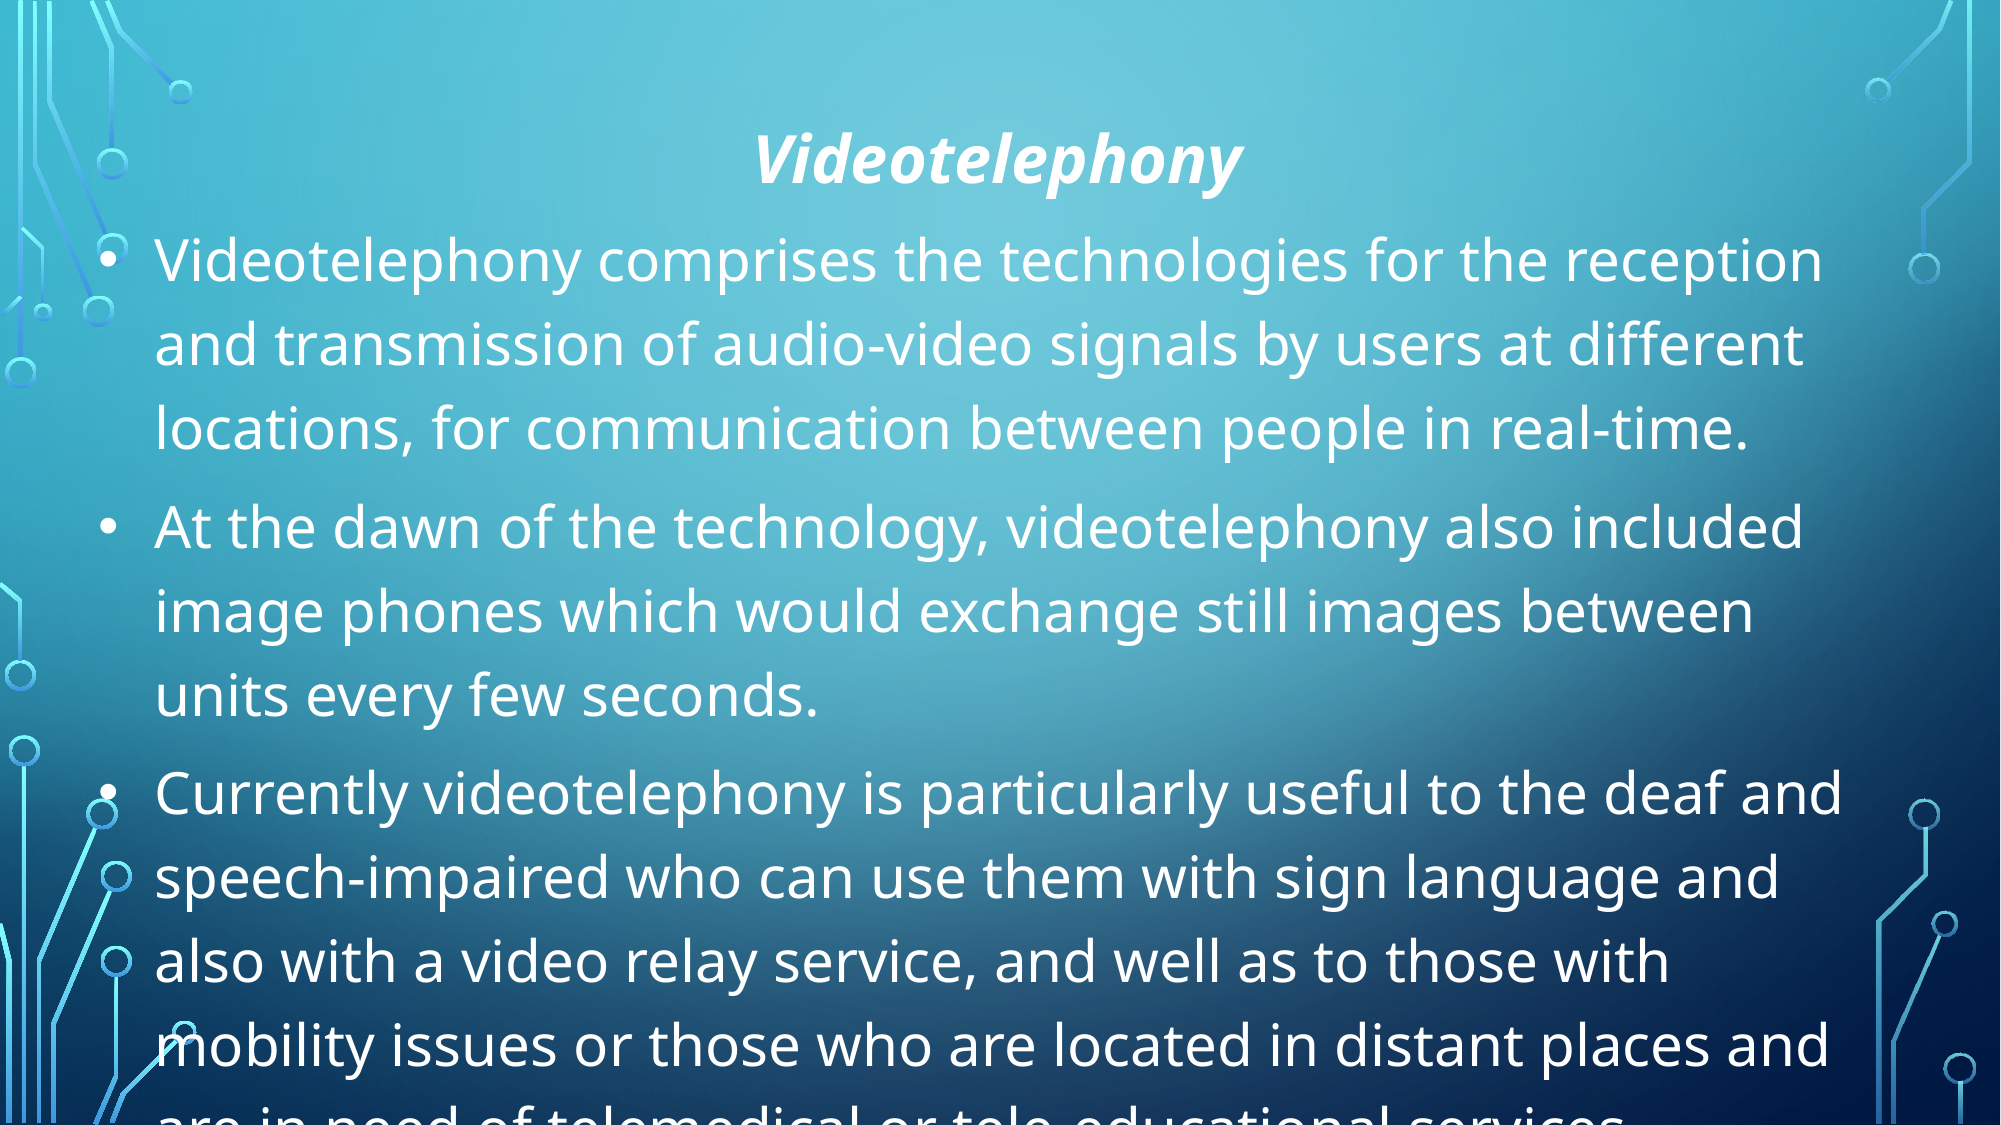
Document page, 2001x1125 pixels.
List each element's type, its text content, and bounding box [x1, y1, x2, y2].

text_box Videotelephony Videotelephony comprises the technologies for the reception and transmission of audio-video signals by users at different locations, for communication between people in real-time. At the dawn of the technology, videotelephony also included image phones which would exchange still images between units every few seconds. Currently videotelephony is particularly useful to the deaf and speech-impaired who can use them with sign language and also with a video relay service, and well as to those with mobility issues or those who are located in distant places and are in need of telemedical or tele-educational services. [83, 109, 1912, 1125]
